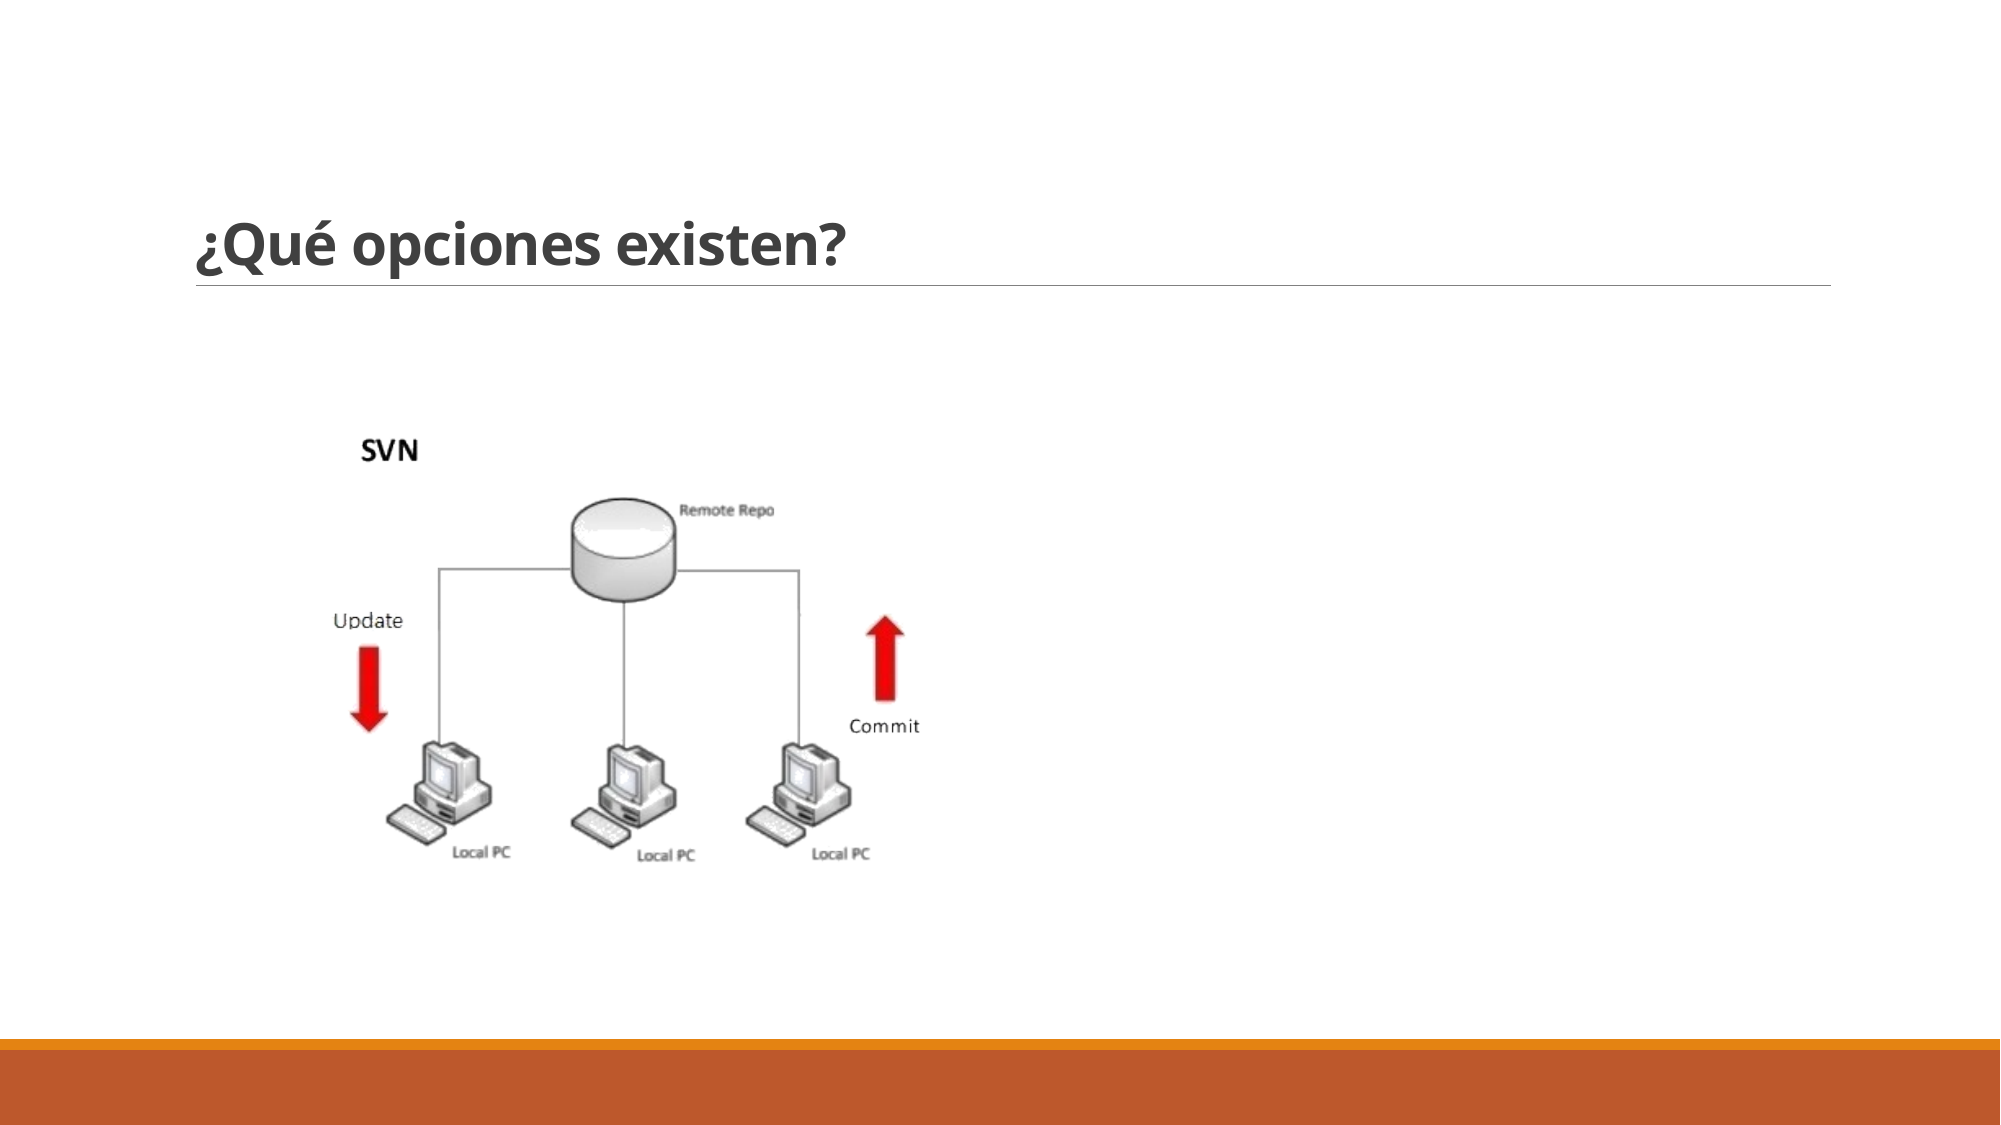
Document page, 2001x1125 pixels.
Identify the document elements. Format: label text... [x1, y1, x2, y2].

title ¿Qué opciones existen? [180, 47, 1830, 285]
picture [317, 424, 940, 940]
